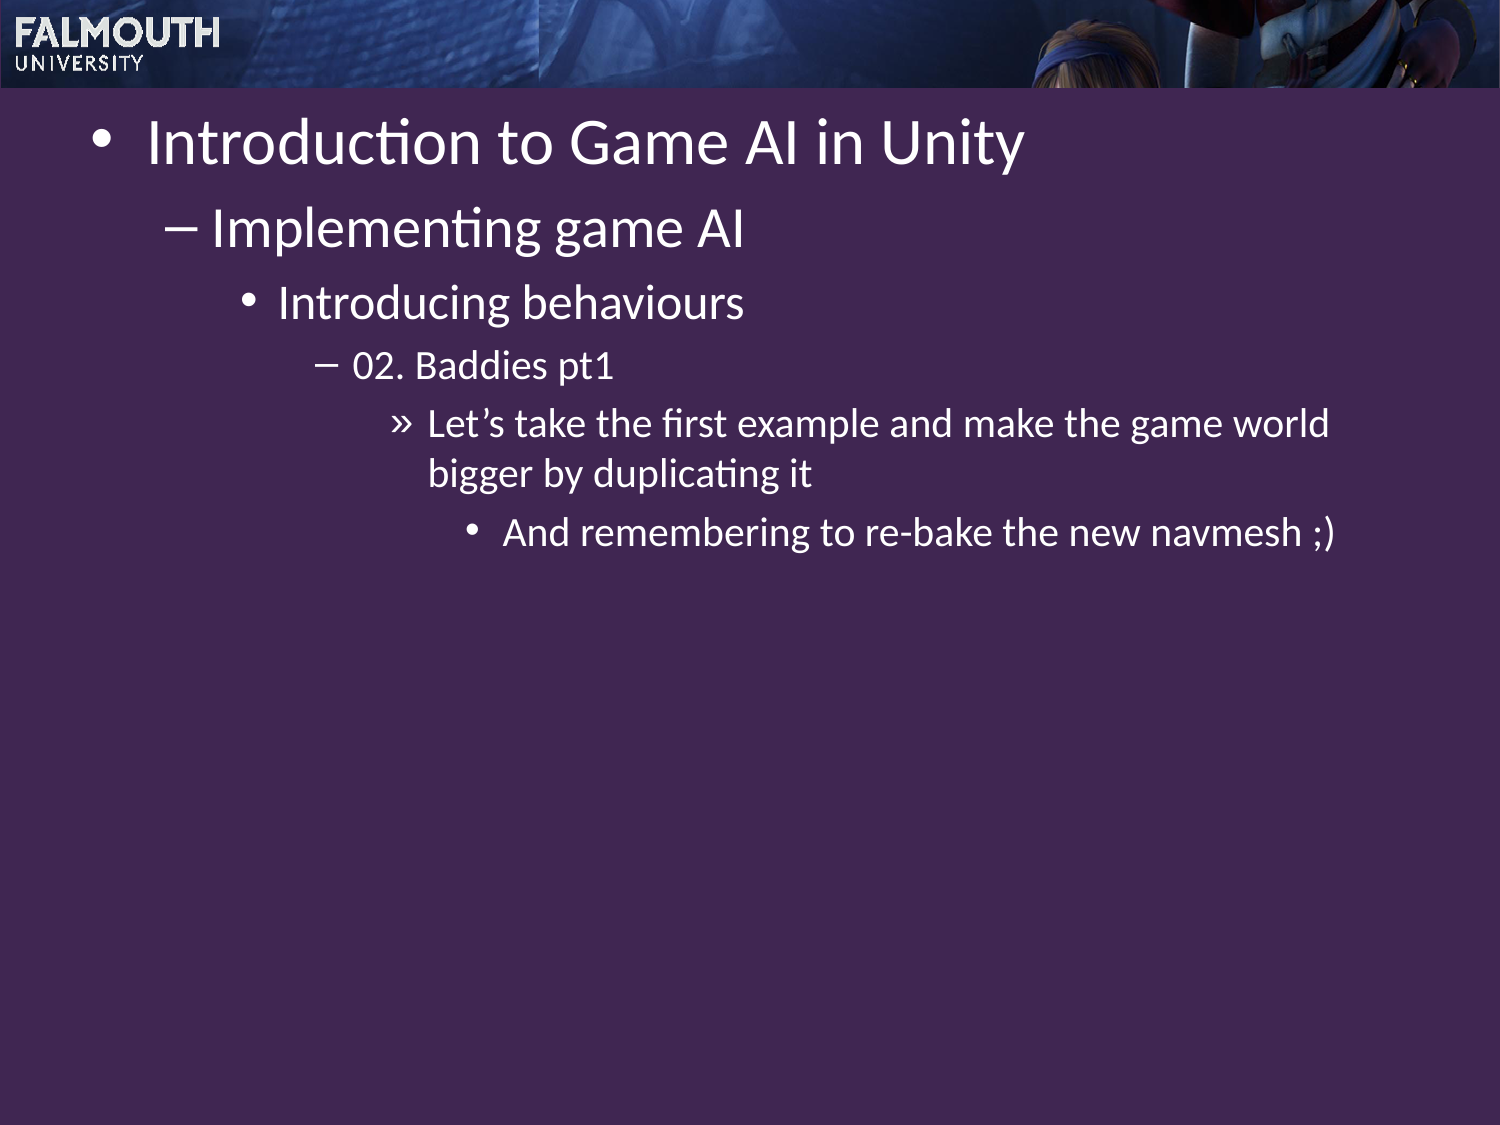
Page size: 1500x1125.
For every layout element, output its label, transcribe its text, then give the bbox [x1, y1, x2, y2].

picture [0, 0, 1500, 90]
list Introduction to Game AI in Unity Implementing game AI Introducing behaviours 02. Baddies pt1 Let’s take the first example and make the game world bigger by duplicating it And remembering to re-bake the new navmesh ;) [75, 90, 1425, 1125]
